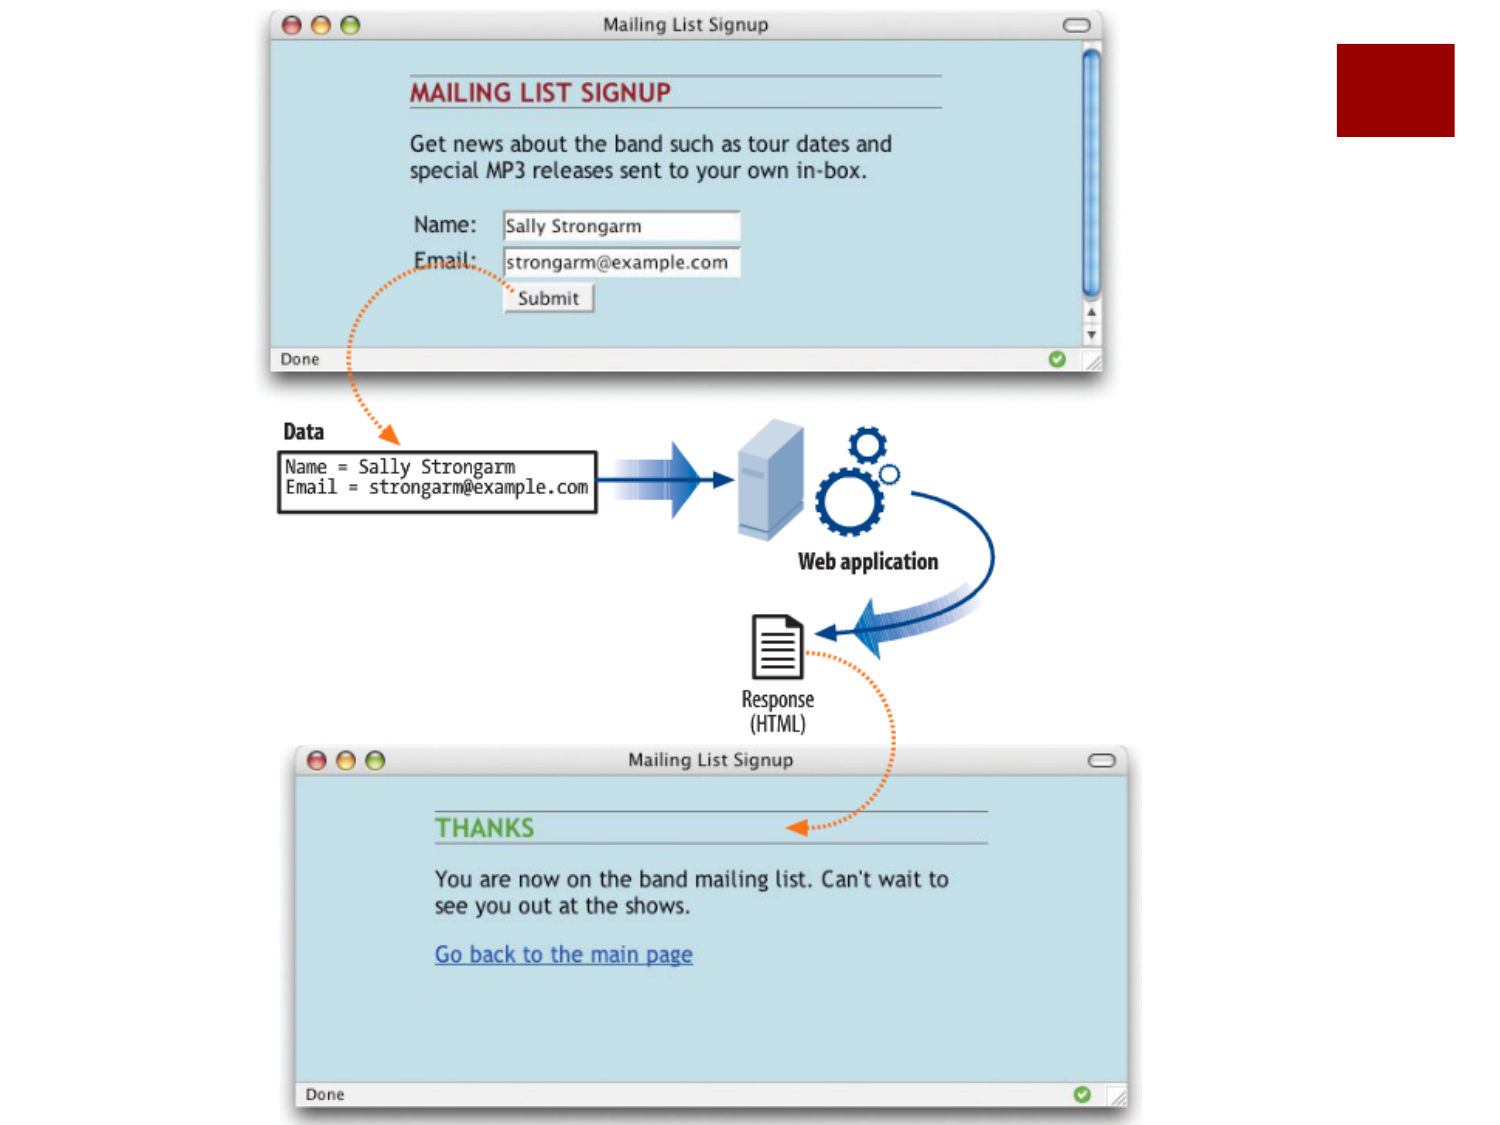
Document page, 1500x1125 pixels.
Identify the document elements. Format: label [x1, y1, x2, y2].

picture [239, 0, 1142, 1125]
